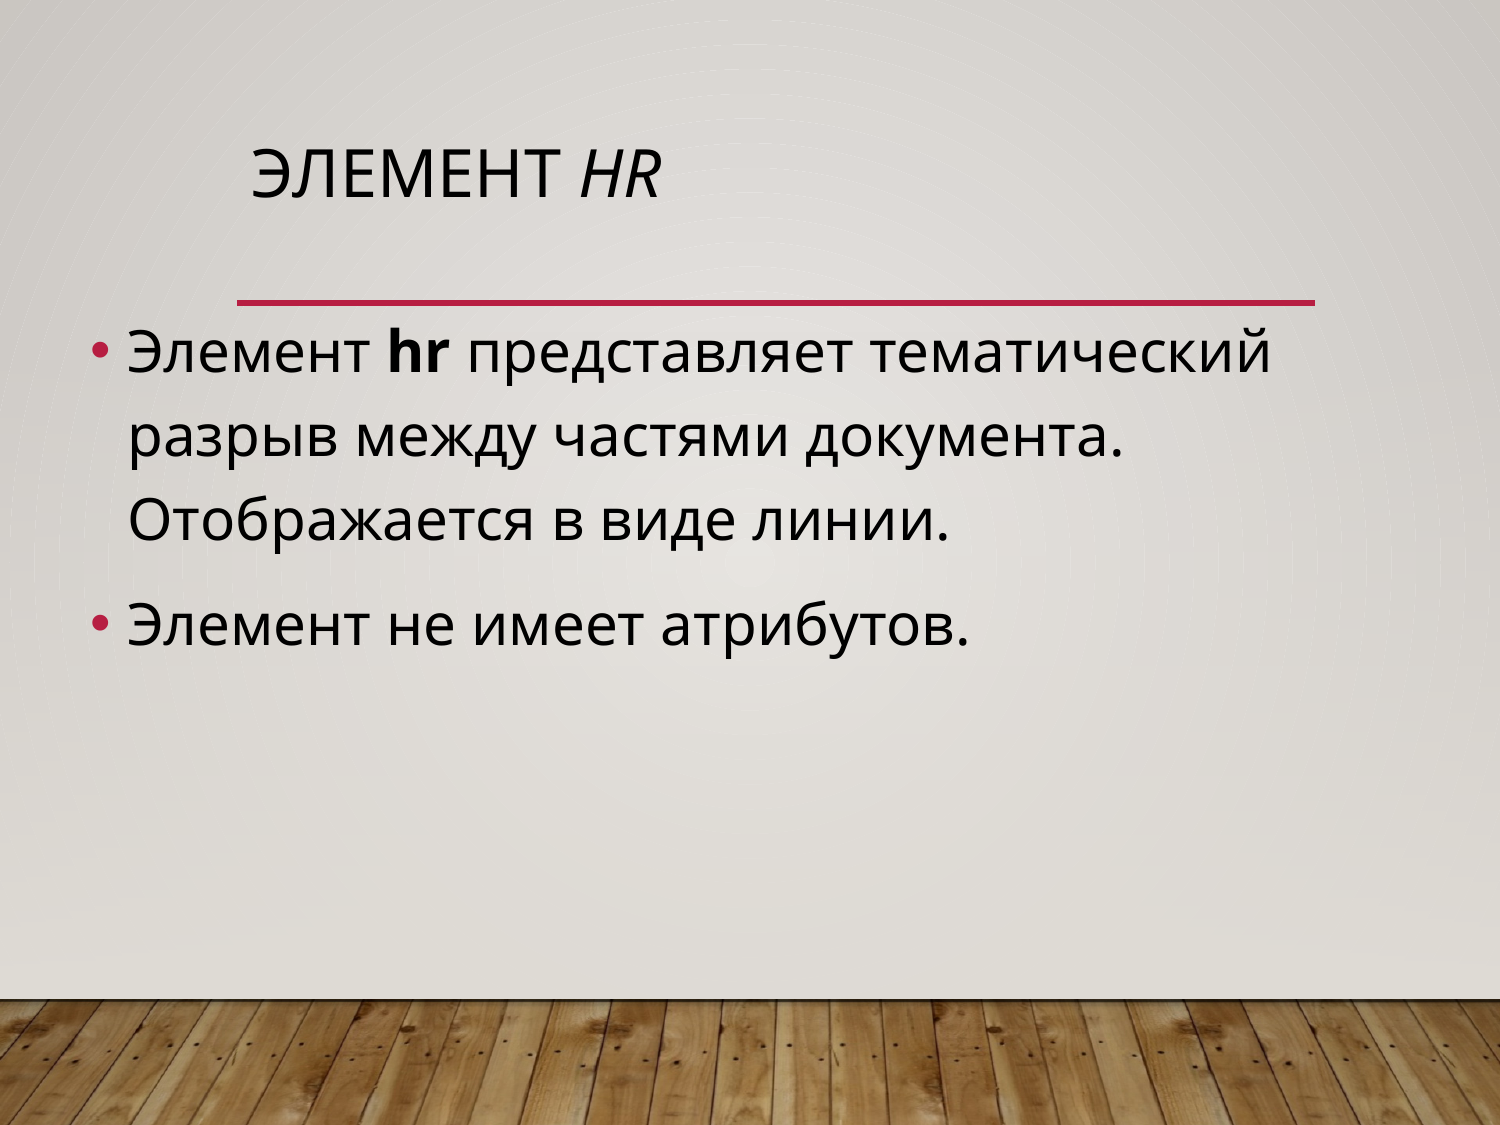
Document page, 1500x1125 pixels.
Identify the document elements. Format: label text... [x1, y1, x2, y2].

title Элемент hr [236, 132, 1315, 292]
list Элемент hr представляет тематический разрыв между частями документа. Отображается в виде линии. Элемент не имеет атрибутов. [75, 292, 1388, 1111]
picture [0, 999, 1500, 1125]
